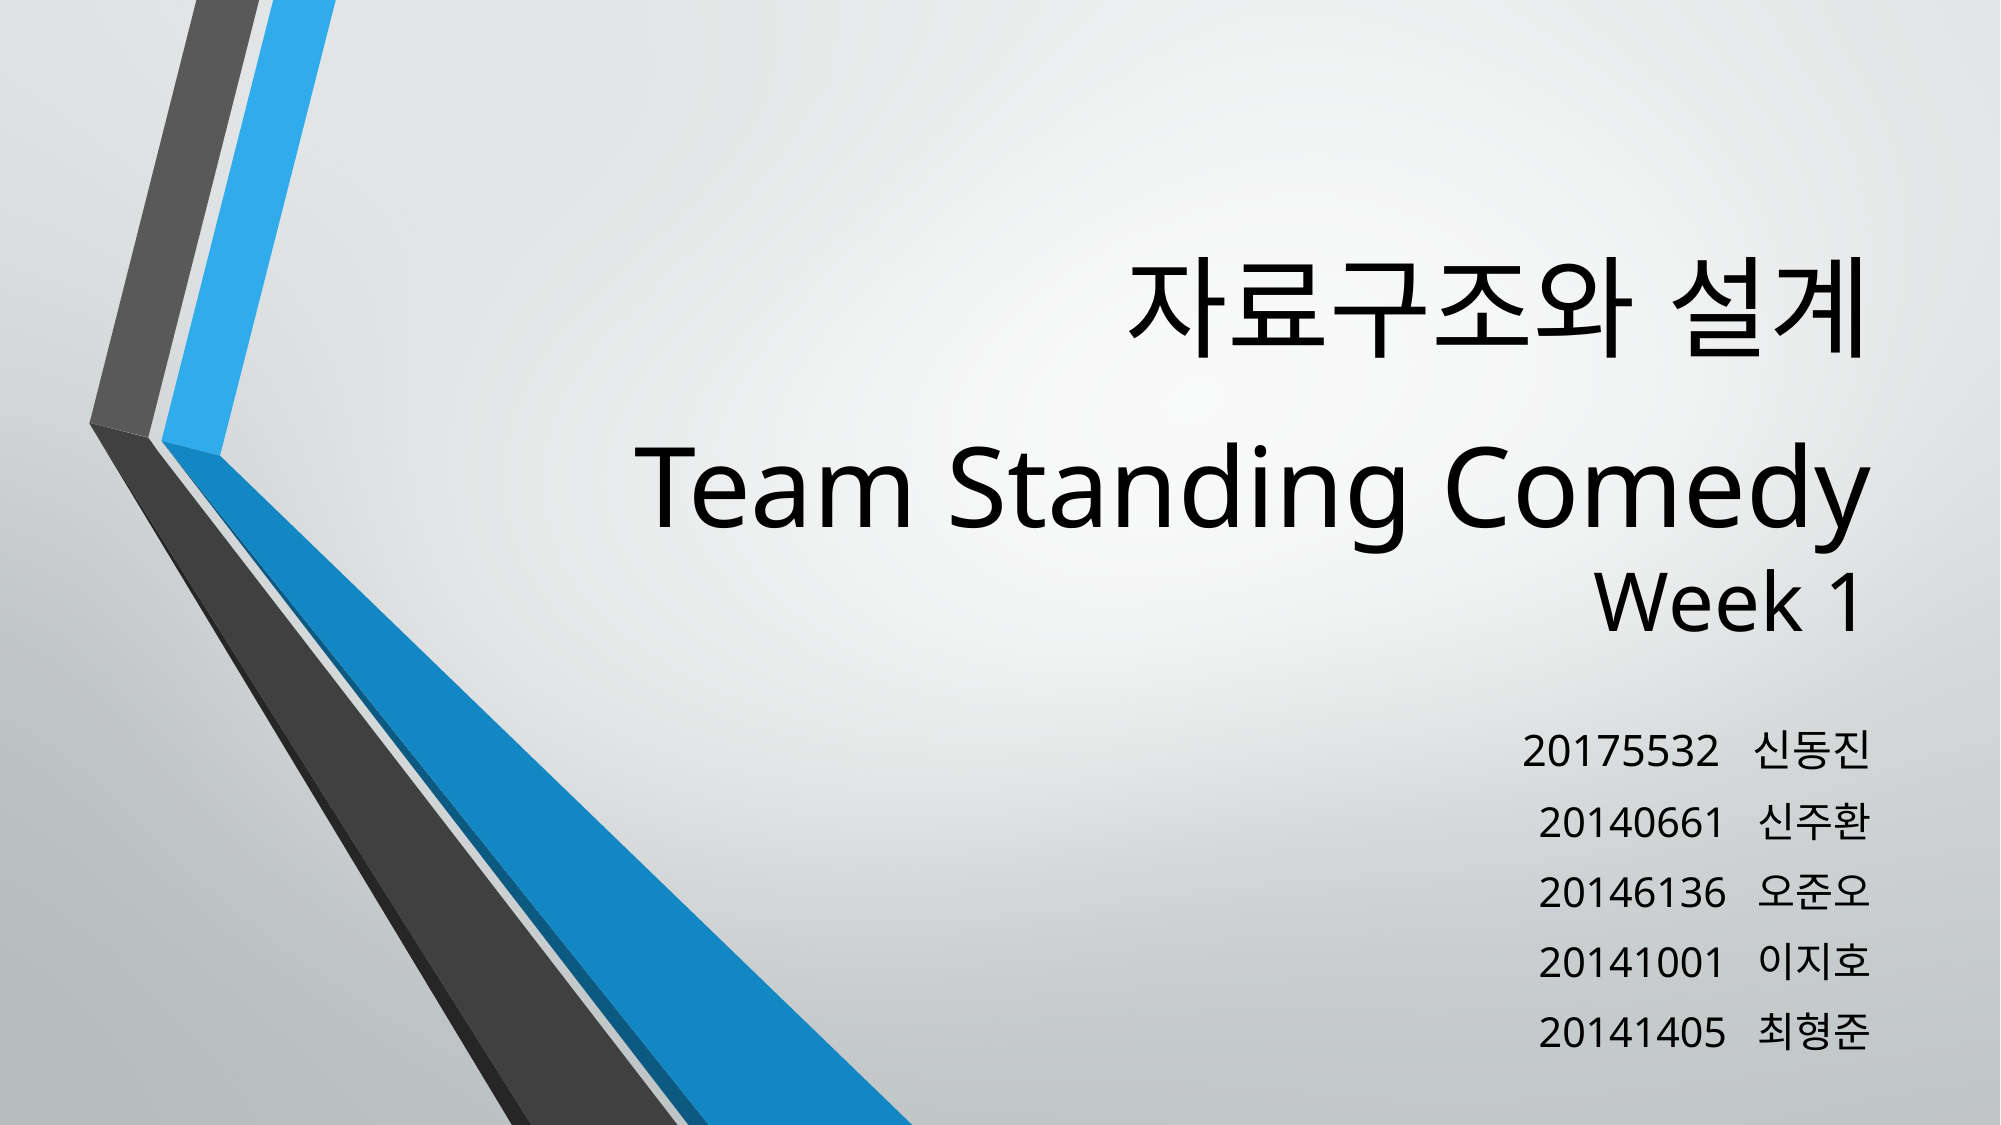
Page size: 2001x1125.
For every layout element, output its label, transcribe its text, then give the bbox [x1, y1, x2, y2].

title 자료구조와 설계 Team Standing Comedy Week 1 [480, 226, 1887, 656]
subtitle 20175532 신동진 20140661 신주환 20146136 오준오 20141001 이지호 20141405 최형준 [740, 715, 1887, 1064]
